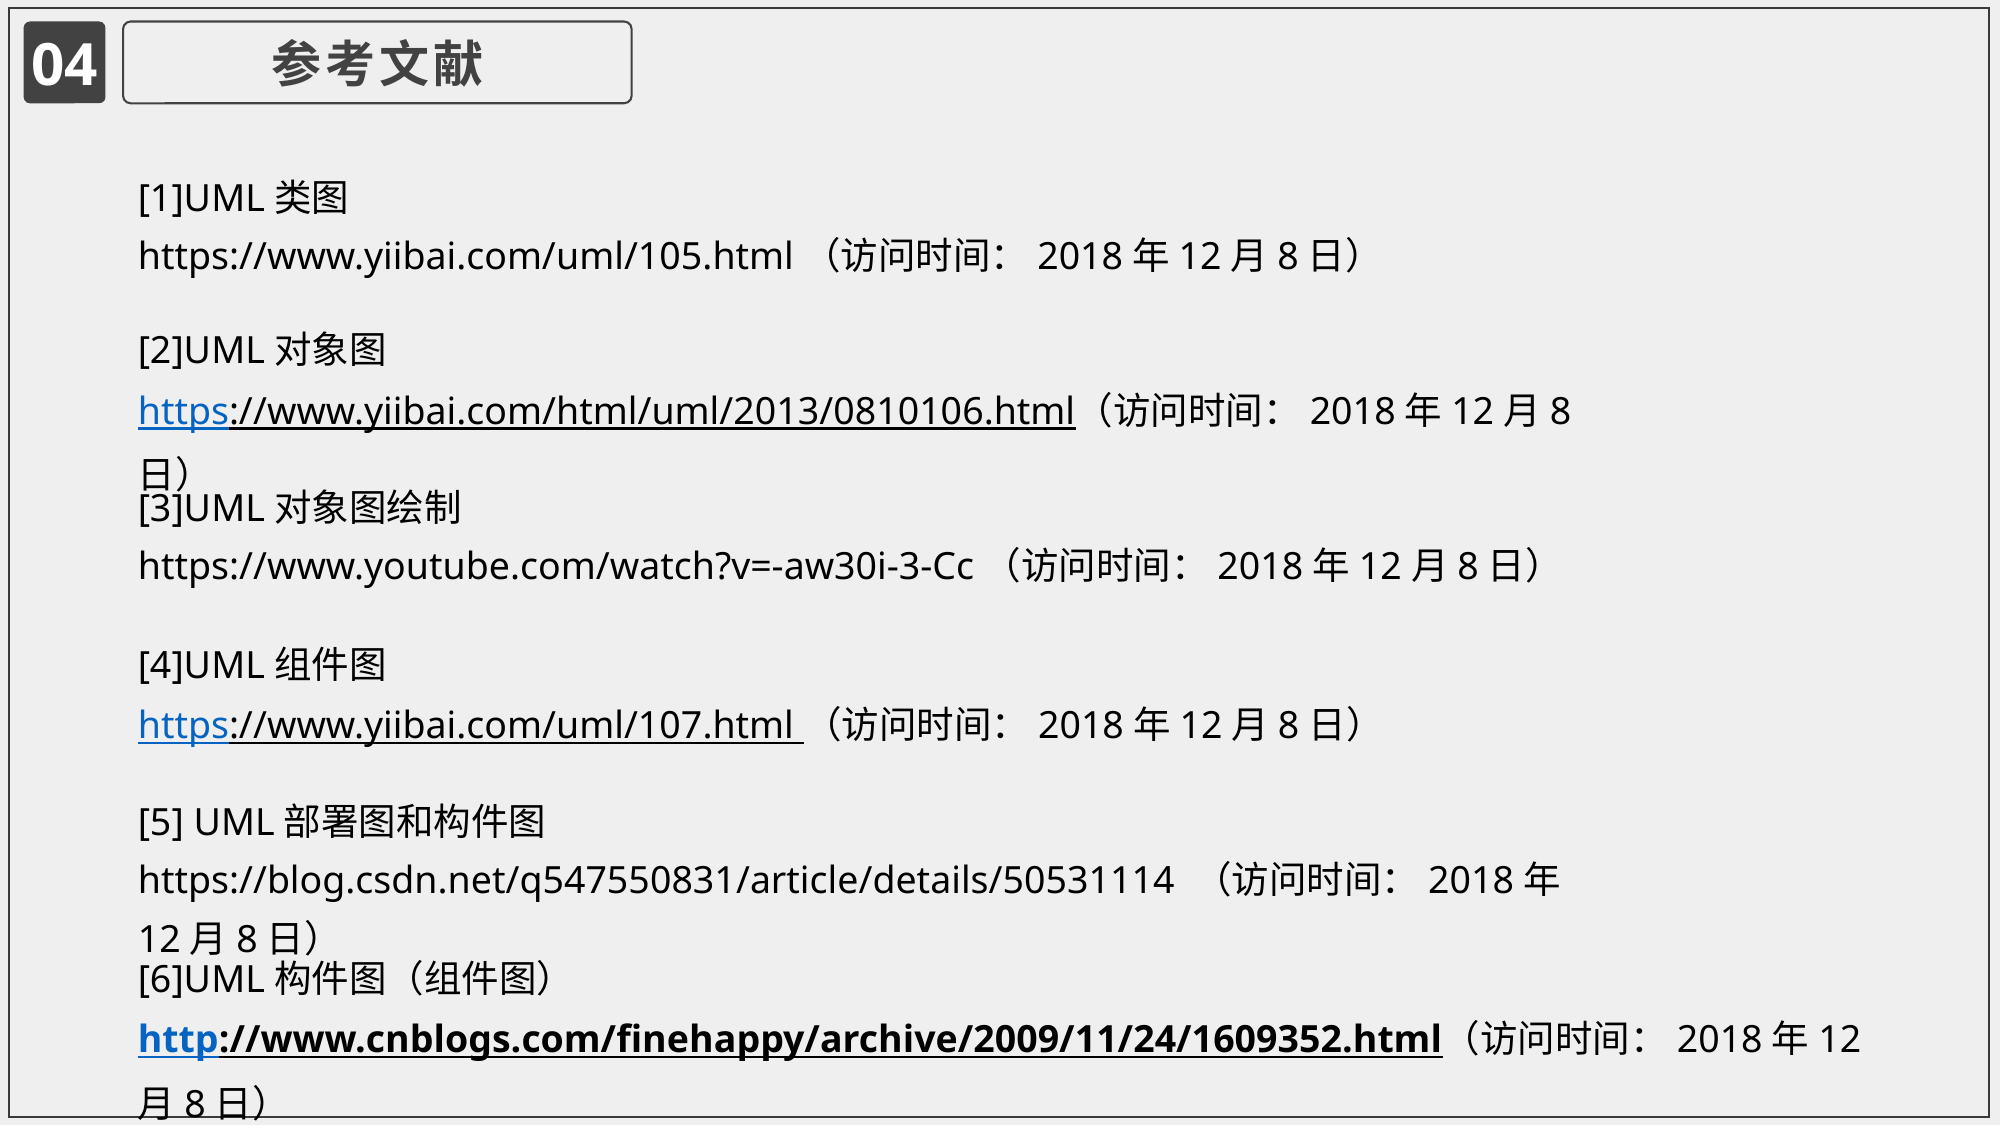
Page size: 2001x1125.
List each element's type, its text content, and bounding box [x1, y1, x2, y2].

text_box [5] UML部署图和构件图 https://blog.csdn.net/q547550831/article/details/50531114 （访问时间：2018年12月8日） [123, 776, 1613, 934]
text_box [1]UML类图 https://www.yiibai.com/uml/105.html（访问时间：2018年12月8日） [123, 153, 1613, 285]
text_box 04 [22, 20, 107, 105]
text_box 参考文献 [122, 20, 633, 105]
text_box [4]UML组件图 https://www.yiibai.com/uml/107.html （访问时间：2018年12月8日） [123, 619, 1613, 760]
text_box [3]UML对象图绘制 https://www.youtube.com/watch?v=-aw30i-3-Cc（访问时间：2018年12月8日） [123, 462, 1613, 595]
text_box [6]UML构件图（组件图） http://www.cnblogs.com/finehappy/archive/2009/11/24/1609352.html（访问时间：2018年12月8日） [123, 934, 1905, 1125]
text_box [2]UML对象图 https://www.yiibai.com/html/uml/2013/0810106.html（访问时间：2018年12月8日） [123, 305, 1613, 462]
text_box [8, 7, 1990, 1118]
